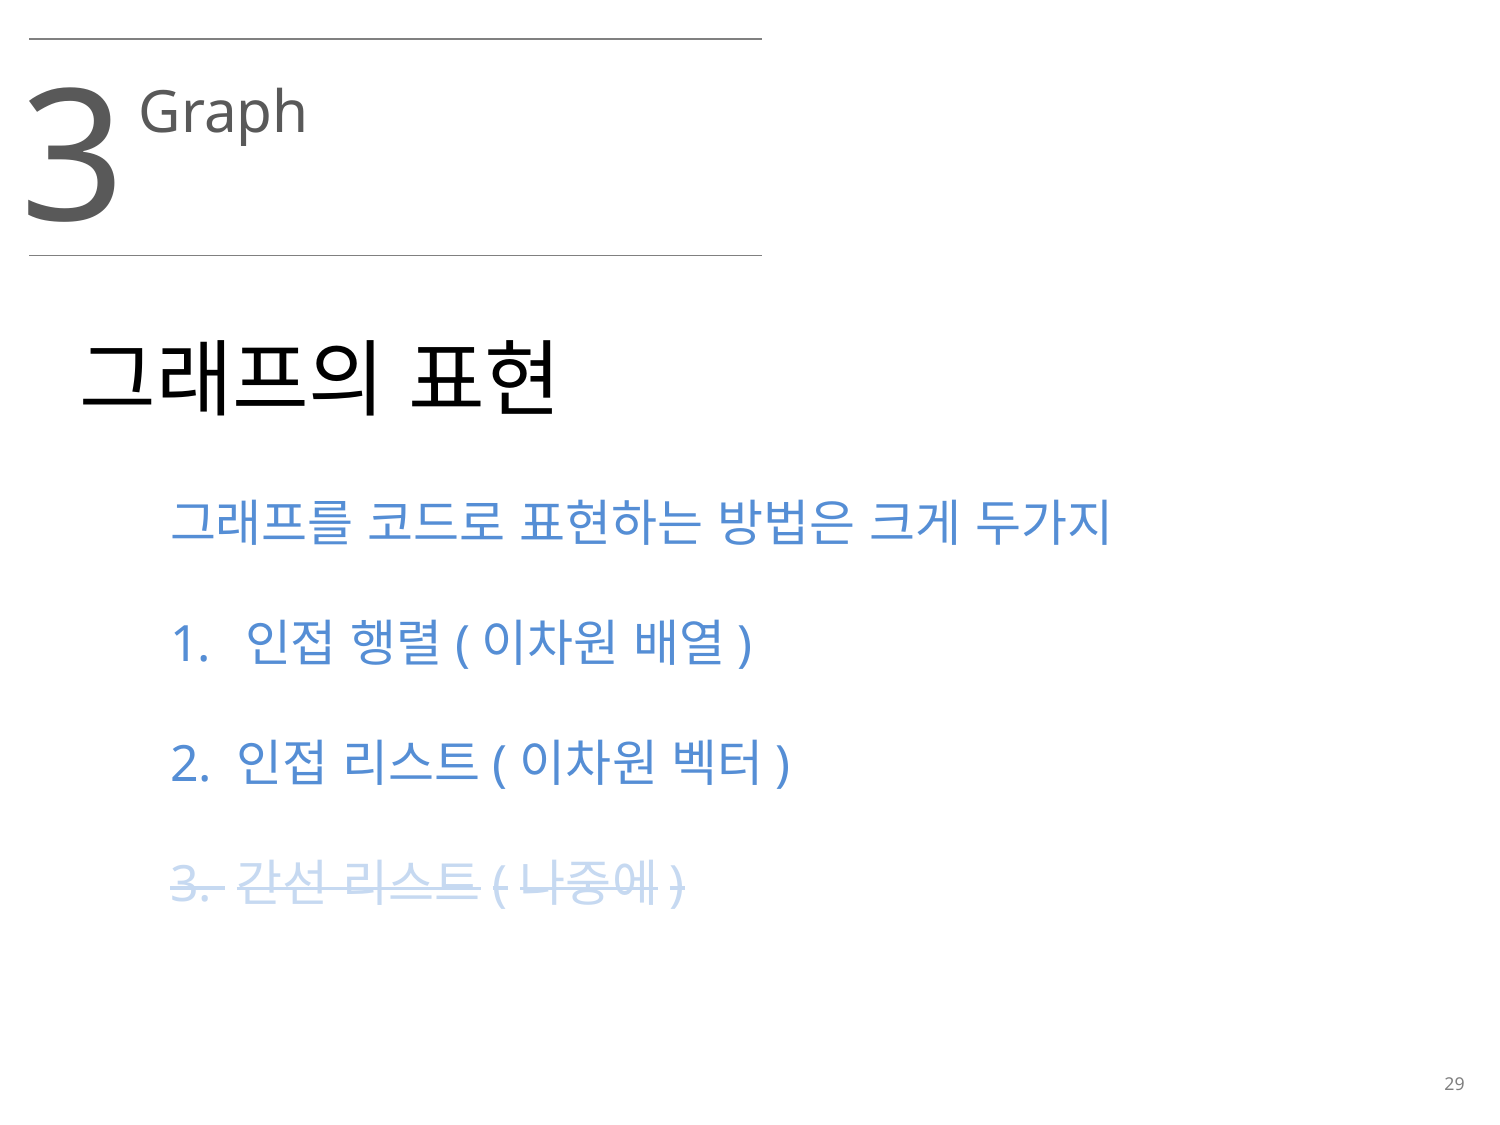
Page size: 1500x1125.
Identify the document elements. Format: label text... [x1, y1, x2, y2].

text_box 3 [5, 29, 124, 265]
text_box 그래프의 표현 [64, 318, 656, 434]
text_box 그래프를 코드로 표현하는 방법은 크게 두가지 인접 행렬(이차원 배열) 2. 인접 리스트(이차원 벡터) 3. 간선 리스트(나중에) [155, 484, 1421, 920]
text_box Graph [124, 66, 550, 152]
